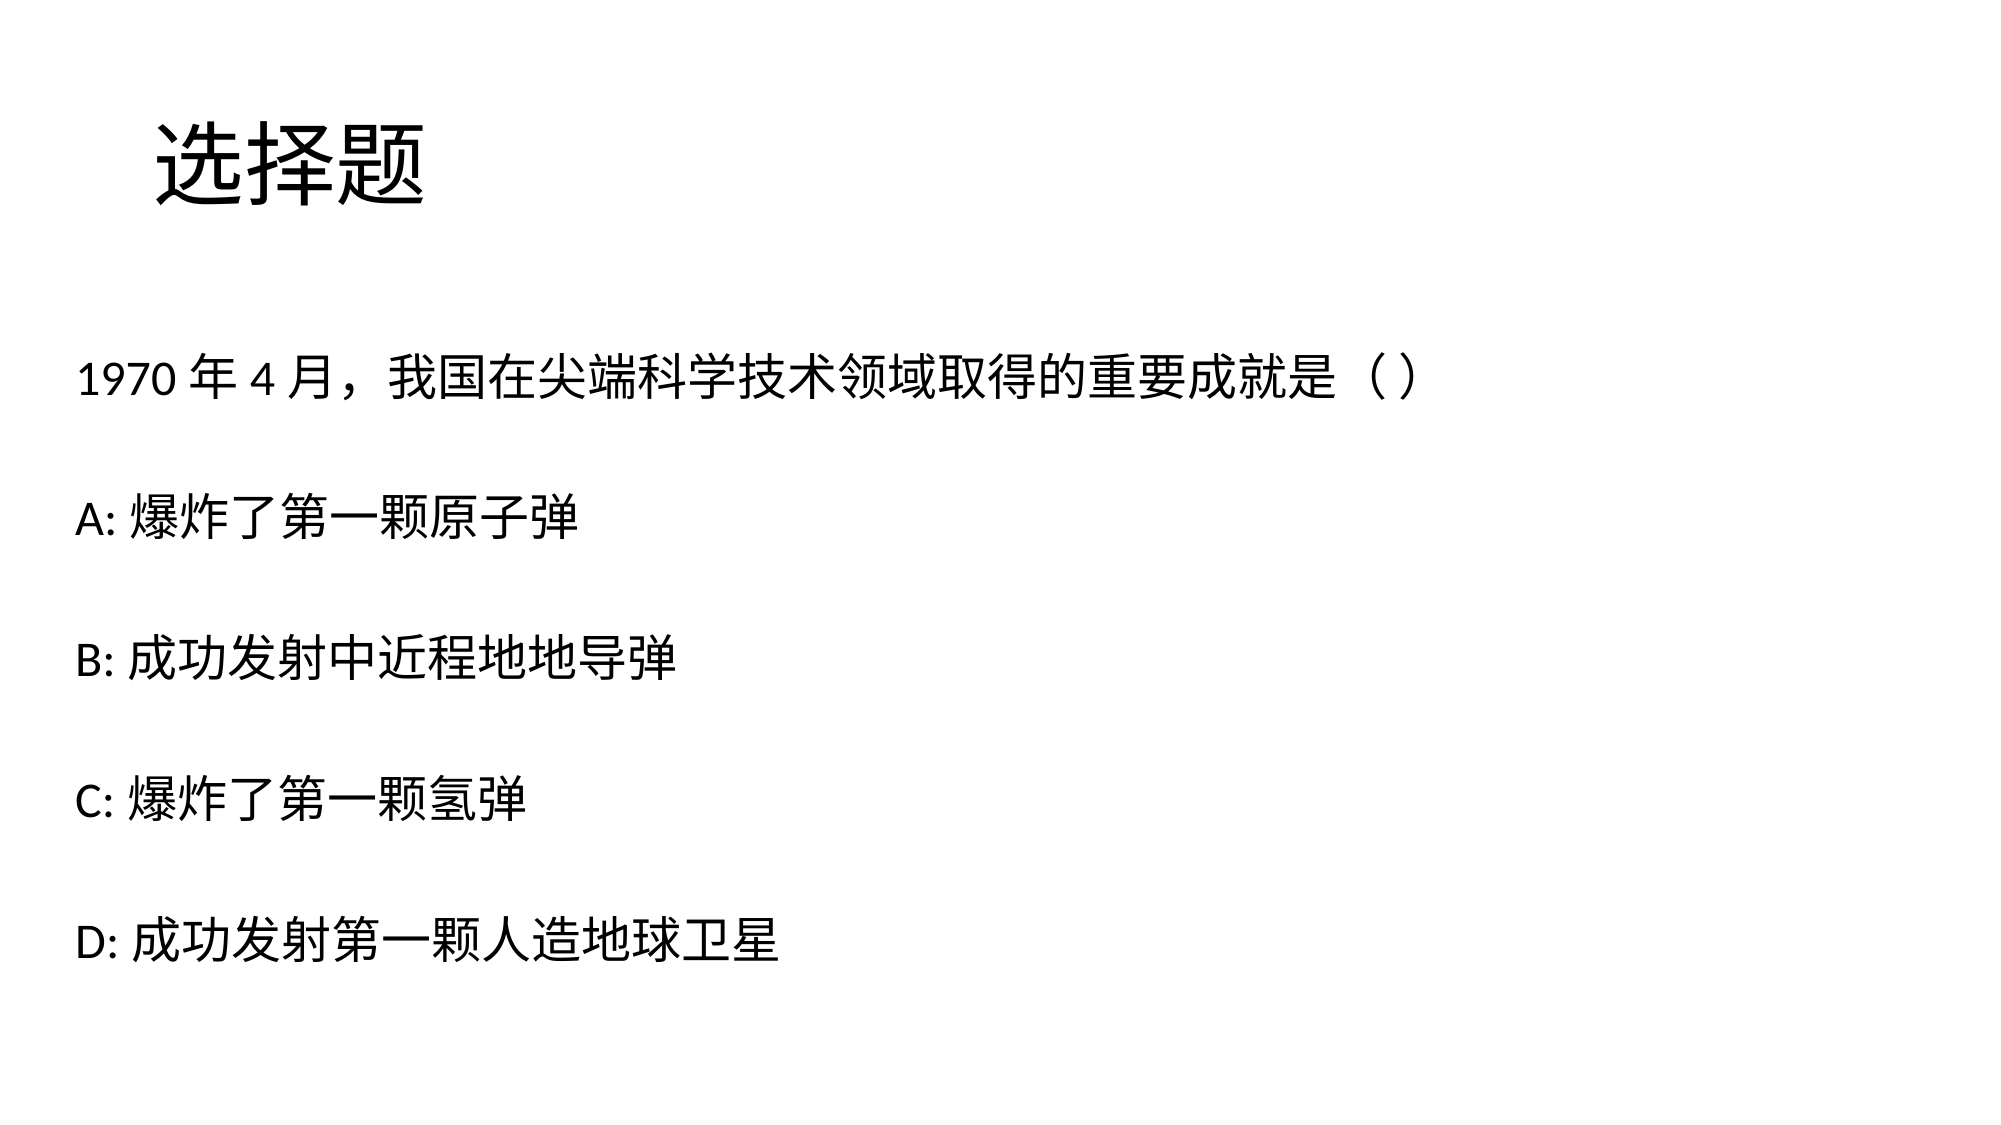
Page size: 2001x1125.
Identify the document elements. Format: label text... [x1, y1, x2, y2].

list 1970年4月，我国在尖端科学技术领域取得的重要成就是（ ） A:爆炸了第一颗原子弹 B:成功发射中近程地地导弹 C:爆炸了第一颗氢弹 D:成功发射第一颗人造地球卫星 [60, 277, 2000, 998]
title 选择题 [137, 59, 1863, 277]
